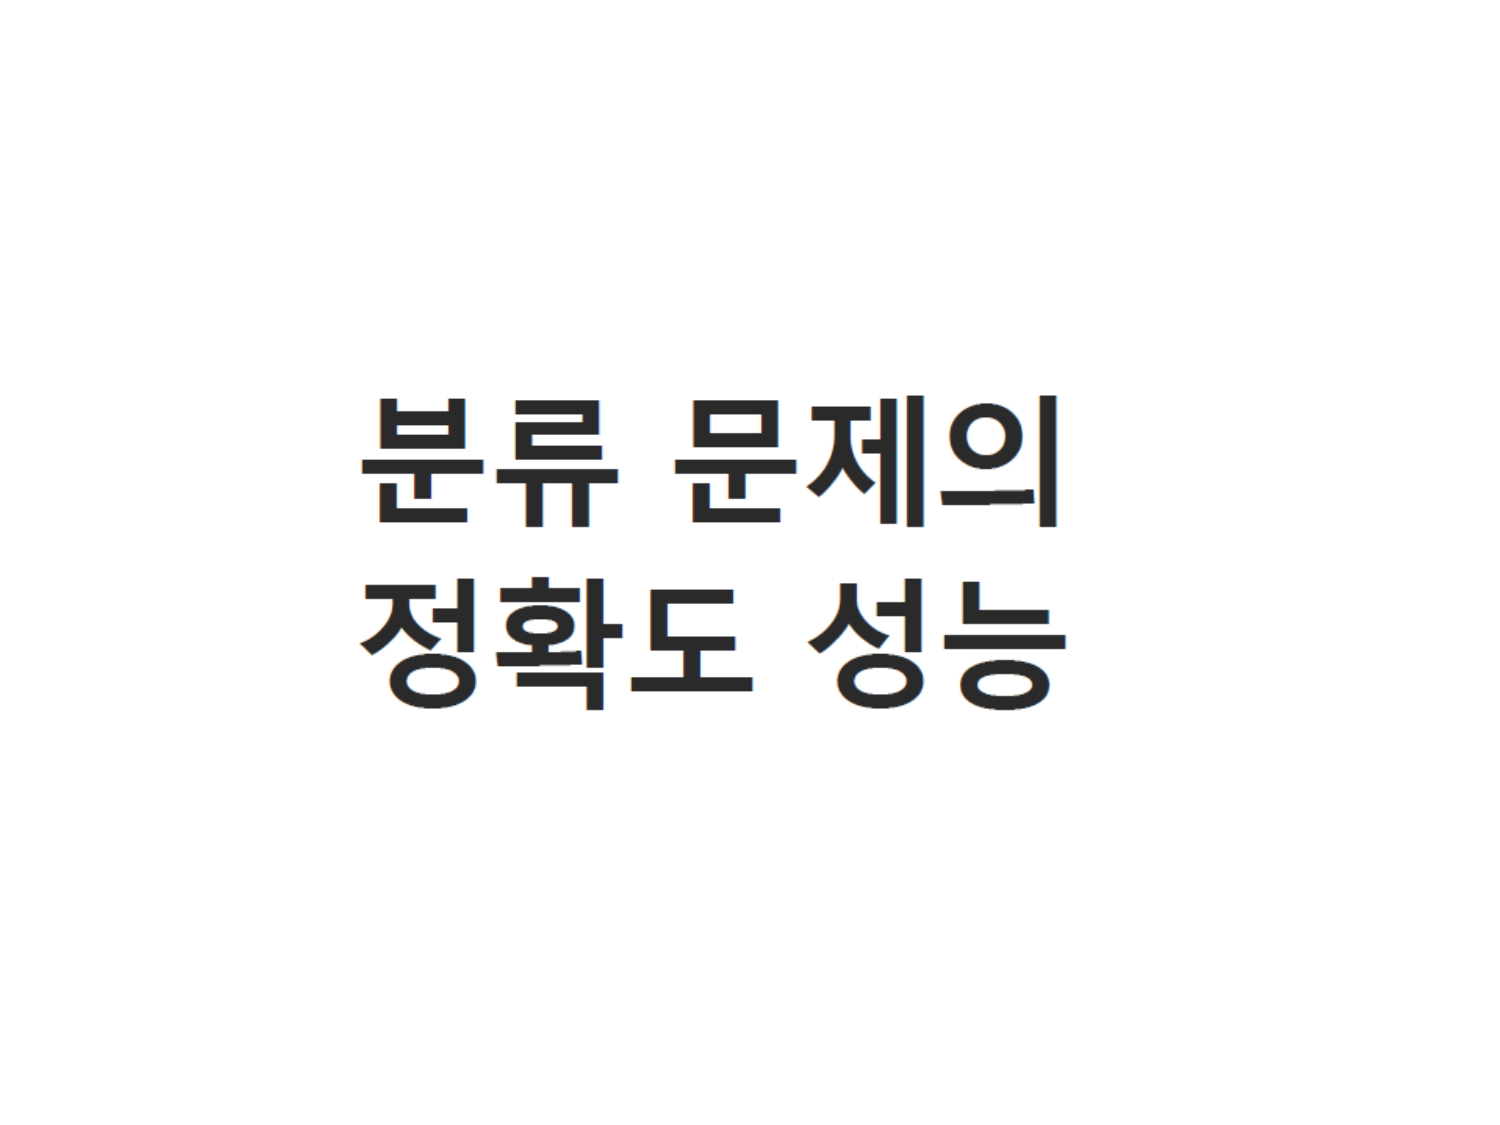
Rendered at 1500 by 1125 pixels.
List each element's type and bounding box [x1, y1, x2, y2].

picture [189, 266, 1311, 859]
